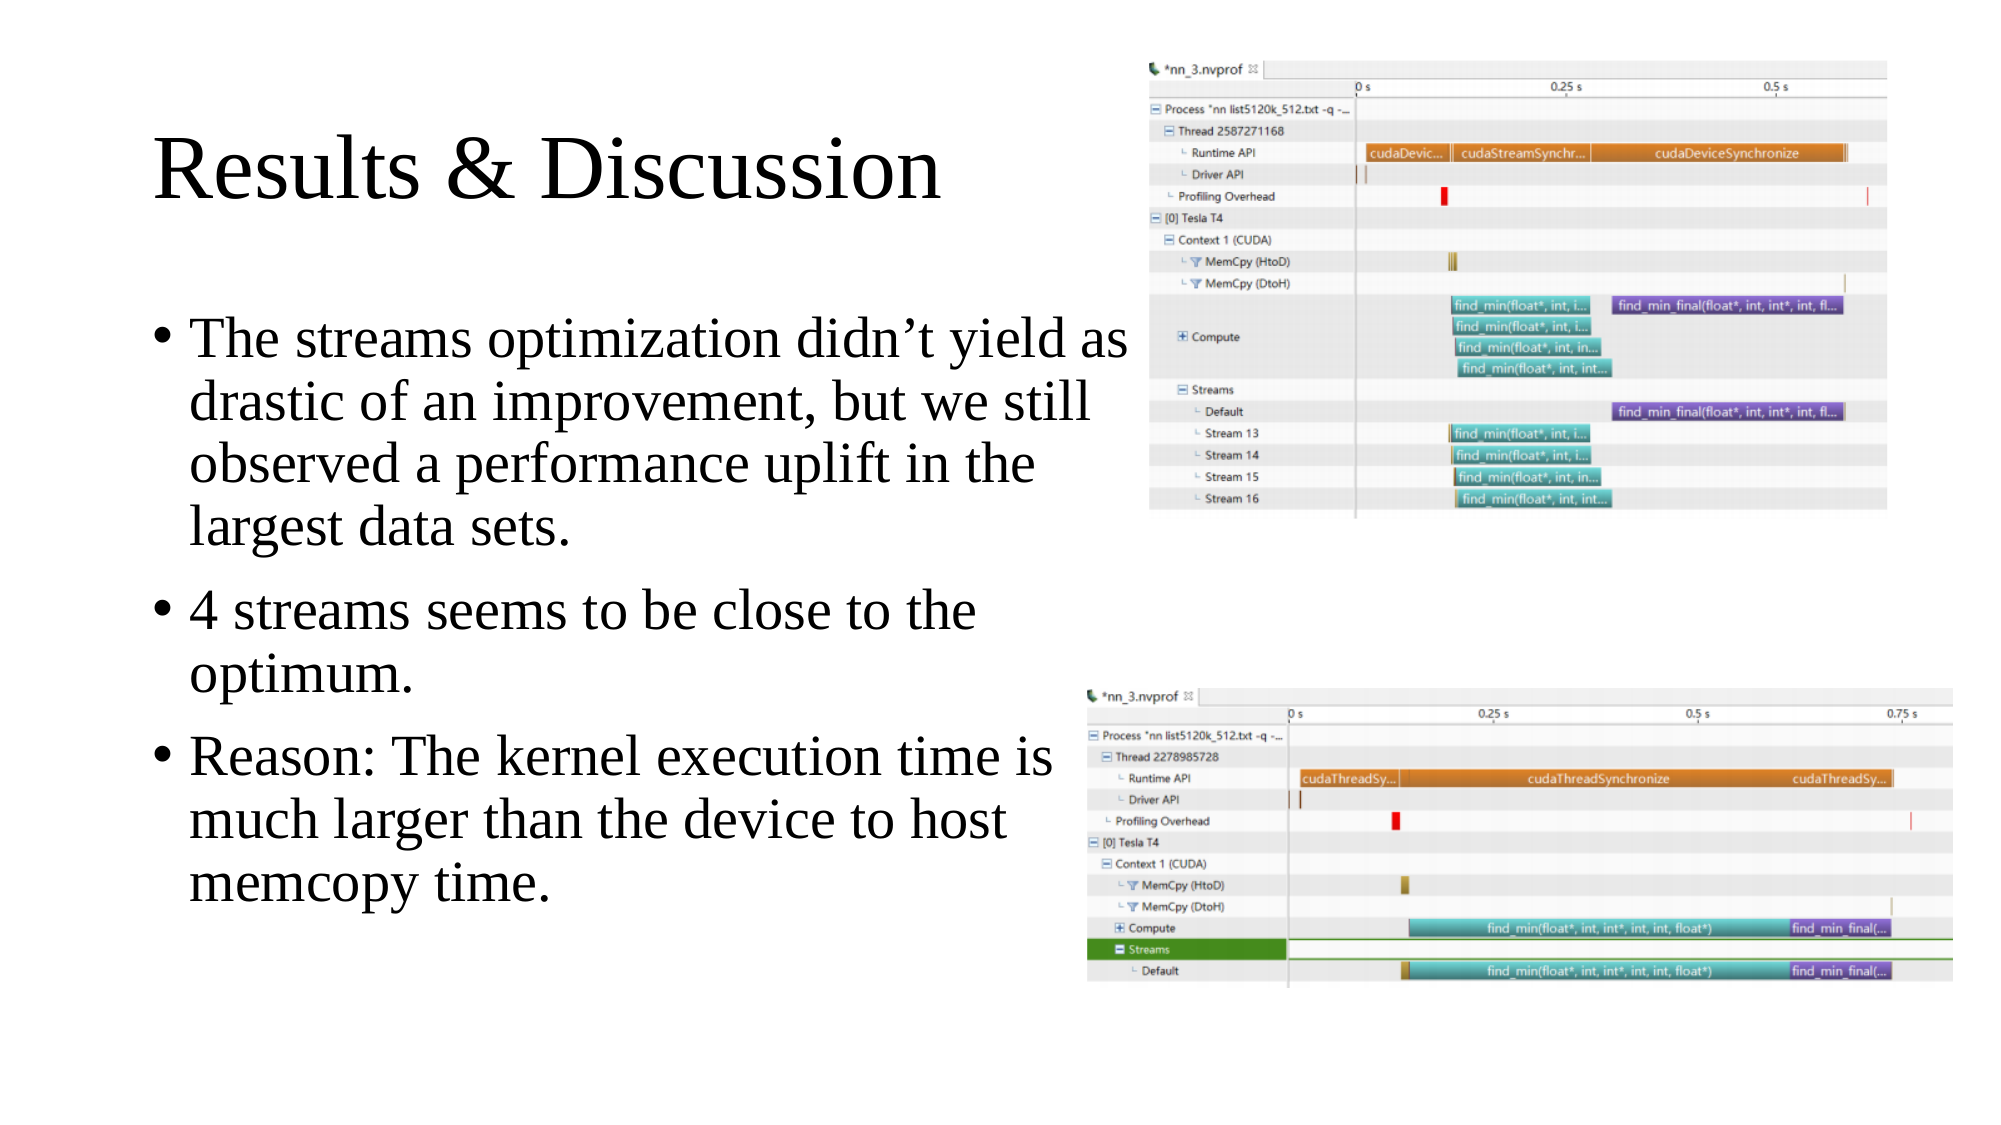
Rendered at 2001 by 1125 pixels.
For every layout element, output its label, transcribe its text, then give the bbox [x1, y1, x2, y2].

list The streams optimization didn’t yield as drastic of an improvement, but we still observed a performance uplift in the largest data sets. 4 streams seems to be close to the optimum. Reason: The kernel execution time is much larger than the device to host memcopy time. [137, 299, 1165, 1014]
picture [1138, 57, 1891, 520]
picture [1076, 688, 1953, 988]
title Results & Discussion [137, 59, 1138, 278]
